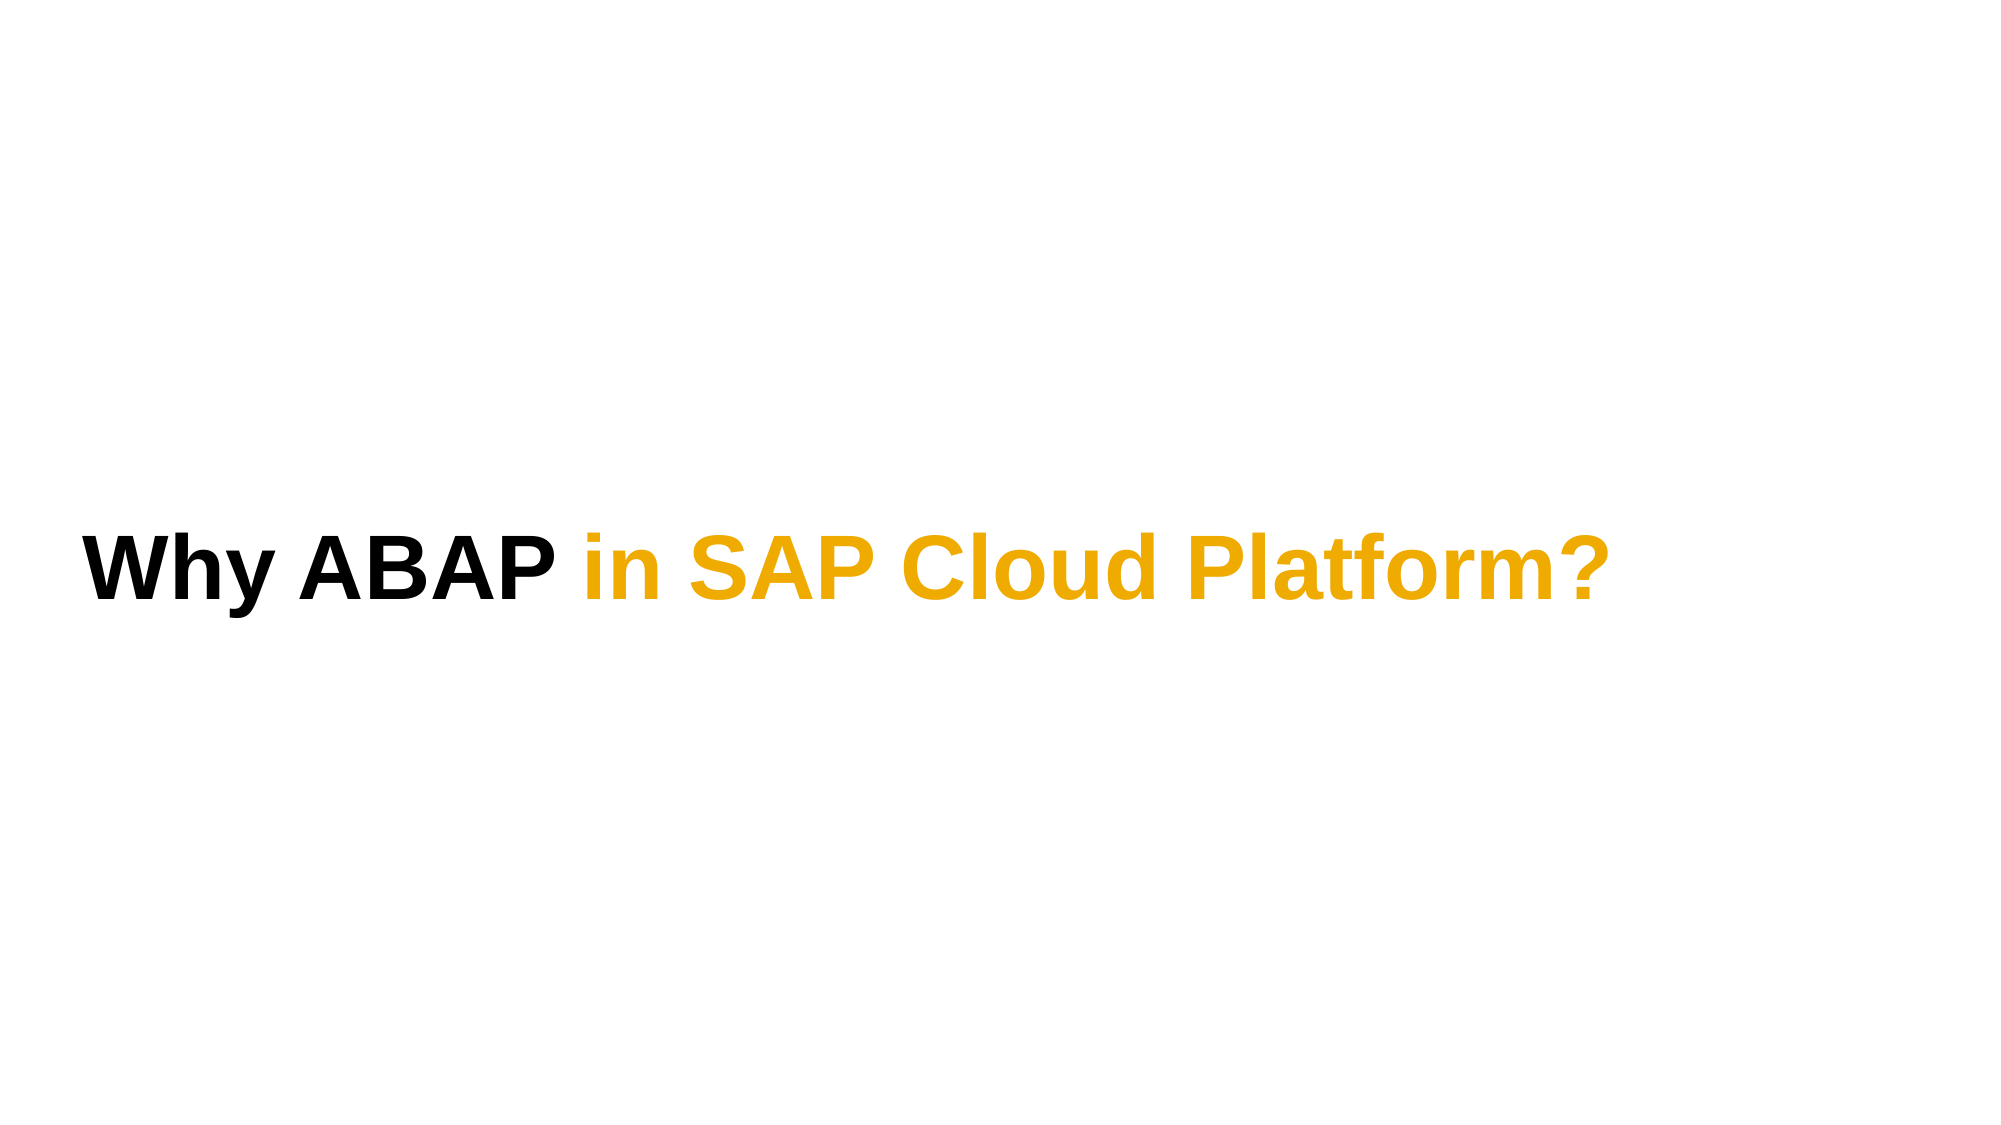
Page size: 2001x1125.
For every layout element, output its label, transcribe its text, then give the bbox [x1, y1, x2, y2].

title Why ABAP in SAP Cloud Platform? [82, 506, 1918, 619]
